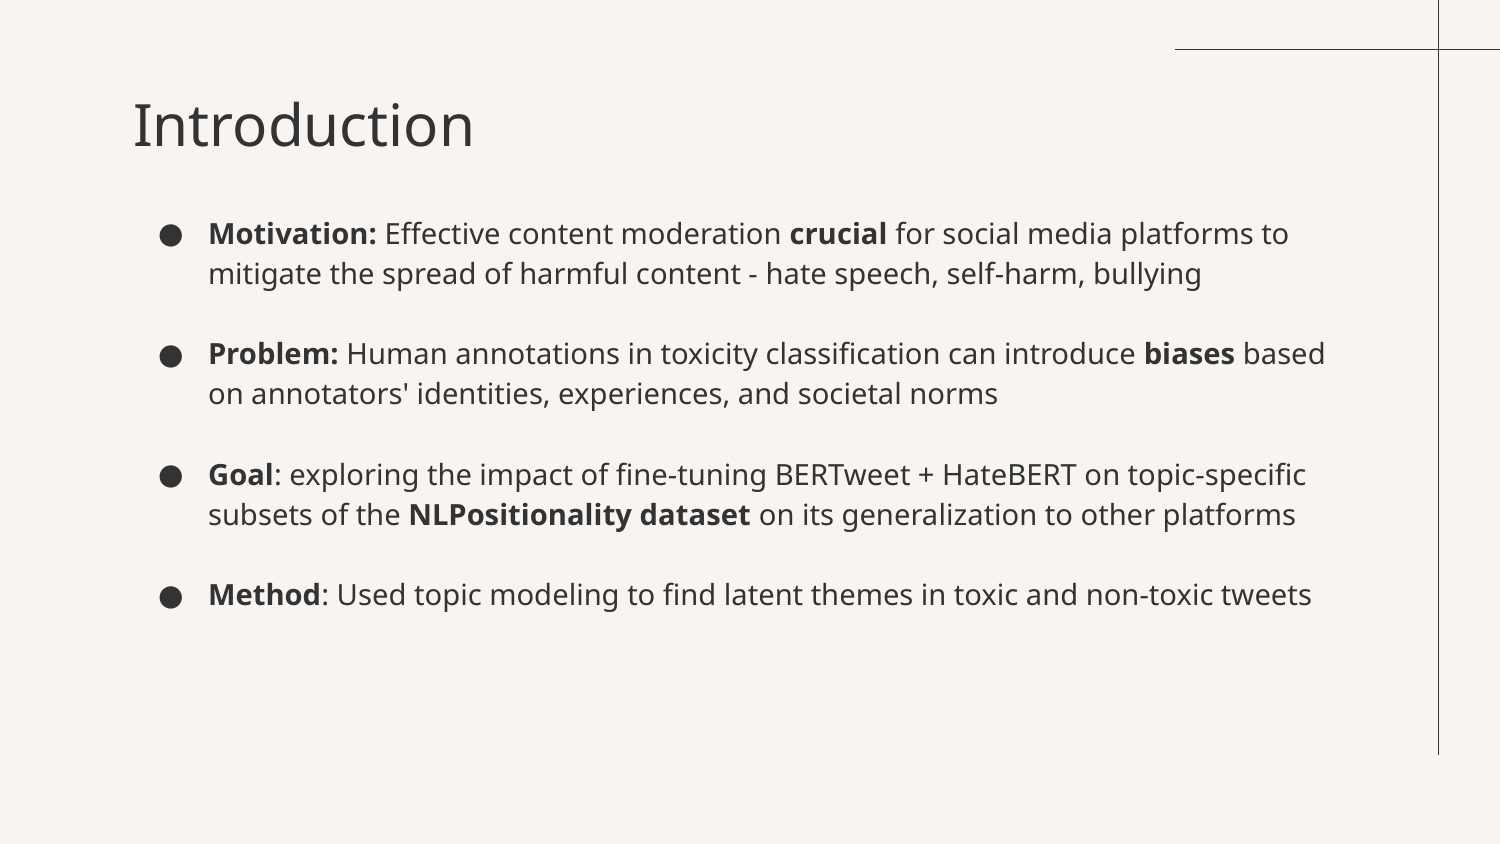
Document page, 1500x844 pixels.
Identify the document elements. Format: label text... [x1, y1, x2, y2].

list Motivation: Effective content moderation crucial for social media platforms to mitigate the spread of harmful content - hate speech, self-harm, bullying Problem: Human annotations in toxicity classification can introduce biases based on annotators' identities, experiences, and societal norms Goal: exploring the impact of fine-tuning BERTweet + HateBERT on topic-specific subsets of the NLPositionality dataset on its generalization to other platforms Method: Used topic modeling to find latent themes in toxic and non-toxic tweets [118, 194, 1382, 784]
title Introduction [118, 72, 1382, 167]
